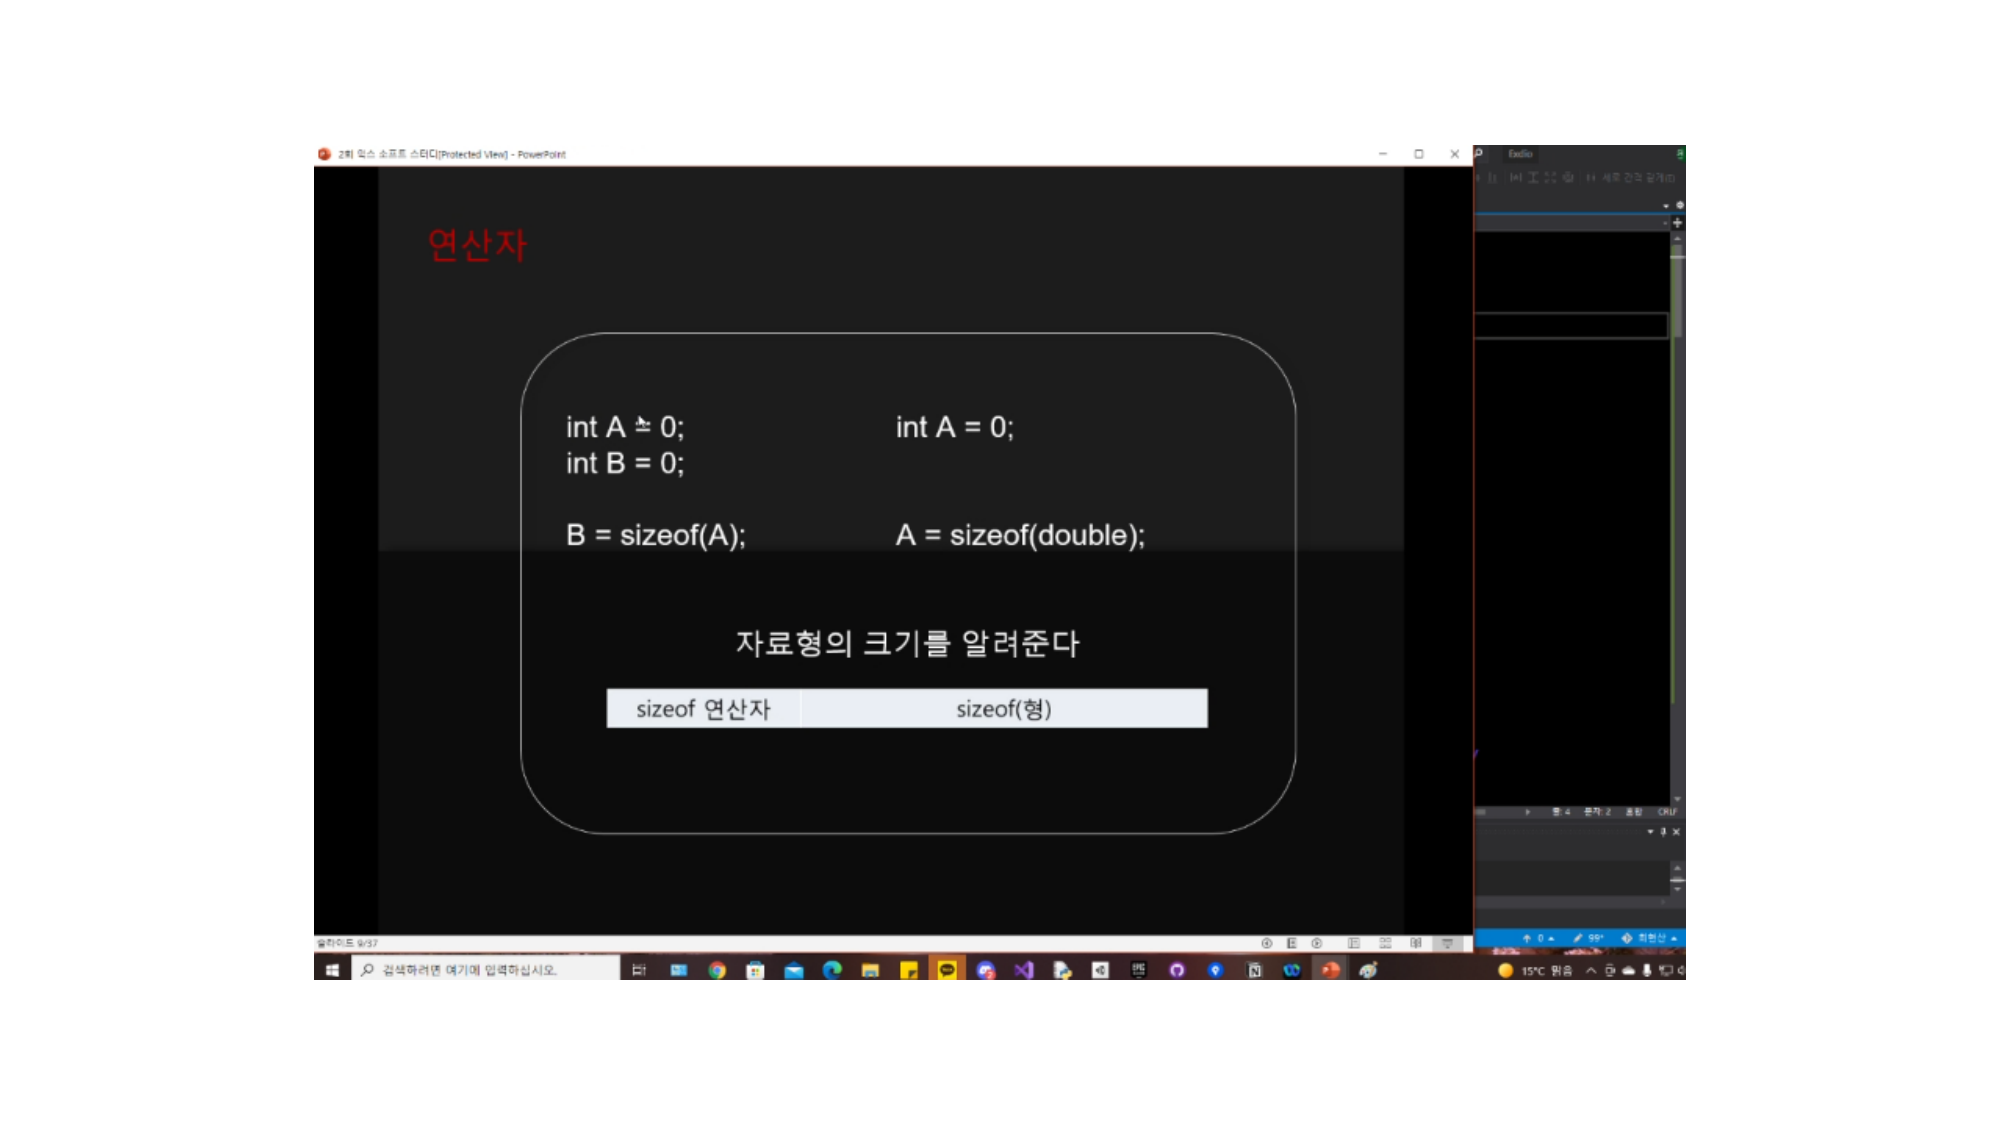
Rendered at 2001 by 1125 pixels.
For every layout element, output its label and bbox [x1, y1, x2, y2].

picture [314, 145, 1686, 980]
